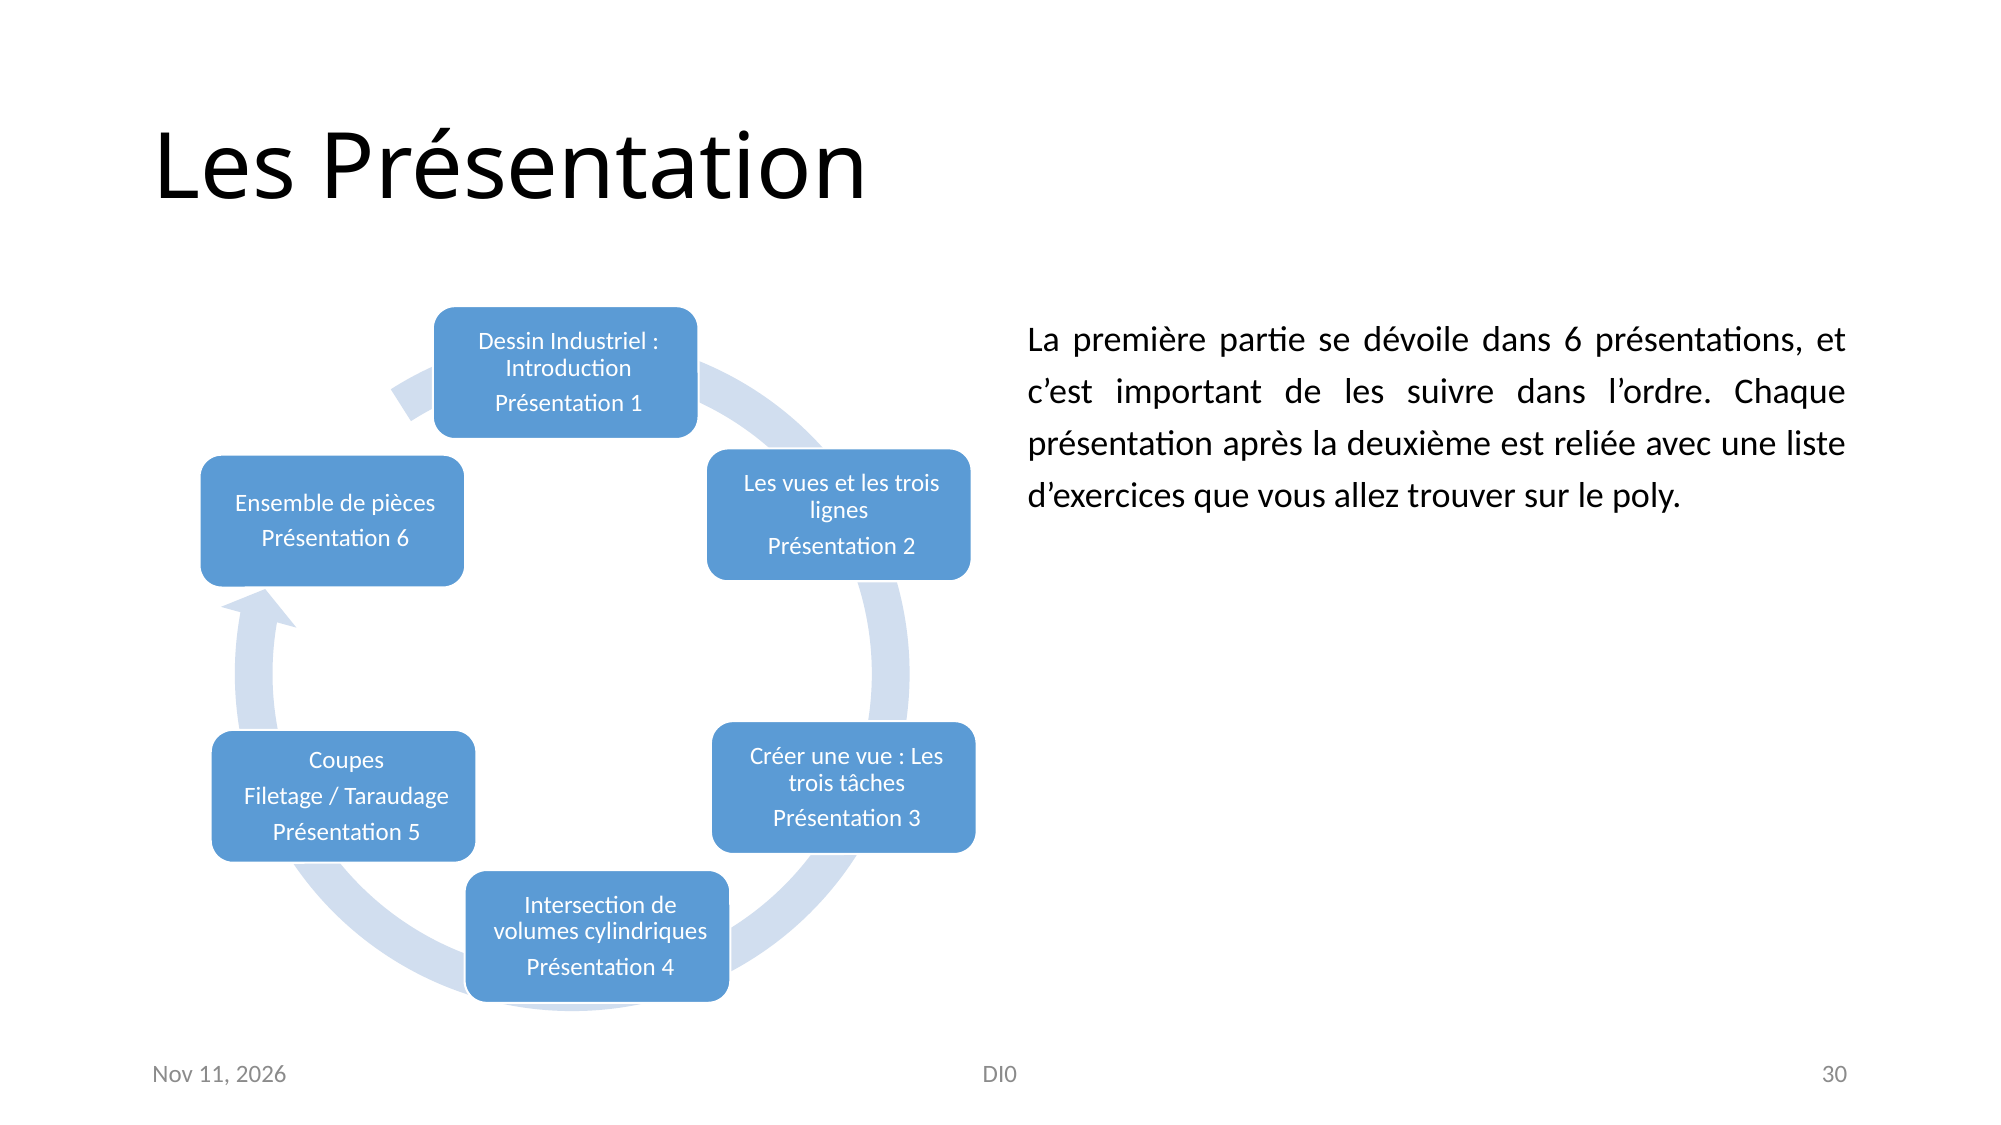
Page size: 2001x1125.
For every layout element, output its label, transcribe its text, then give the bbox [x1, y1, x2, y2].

title Les Présentation [137, 59, 1863, 278]
footer DI0 [662, 1042, 1338, 1103]
slide_number Nov-18 [137, 1042, 588, 1103]
list La première partie se dévoile dans 6 présentations, et c’est important de les suivre dans l’ordre. Chaque présentation après la deuxième est reliée avec une liste d’exercices que vous allez trouver sur le poly. La deuxième partie est la suite logique pour étudier de mécanismes qu’ils étaient conçu par les ingénieurs en mécanique qui vous allez les succéder. Les trois présentations sont remplie avec des questions diverses reliées aux dessins de votre « Recueil de Plans ». Chacune de trois présentation est indépendante de l’autre. Mais nous les avons nommée 7, 8, 9 pour indiquez les difficultés de représentations normalisées qui on croise. [1012, 299, 1863, 1014]
slide_number 30 [1412, 1042, 1863, 1103]
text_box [103, 303, 1072, 1017]
